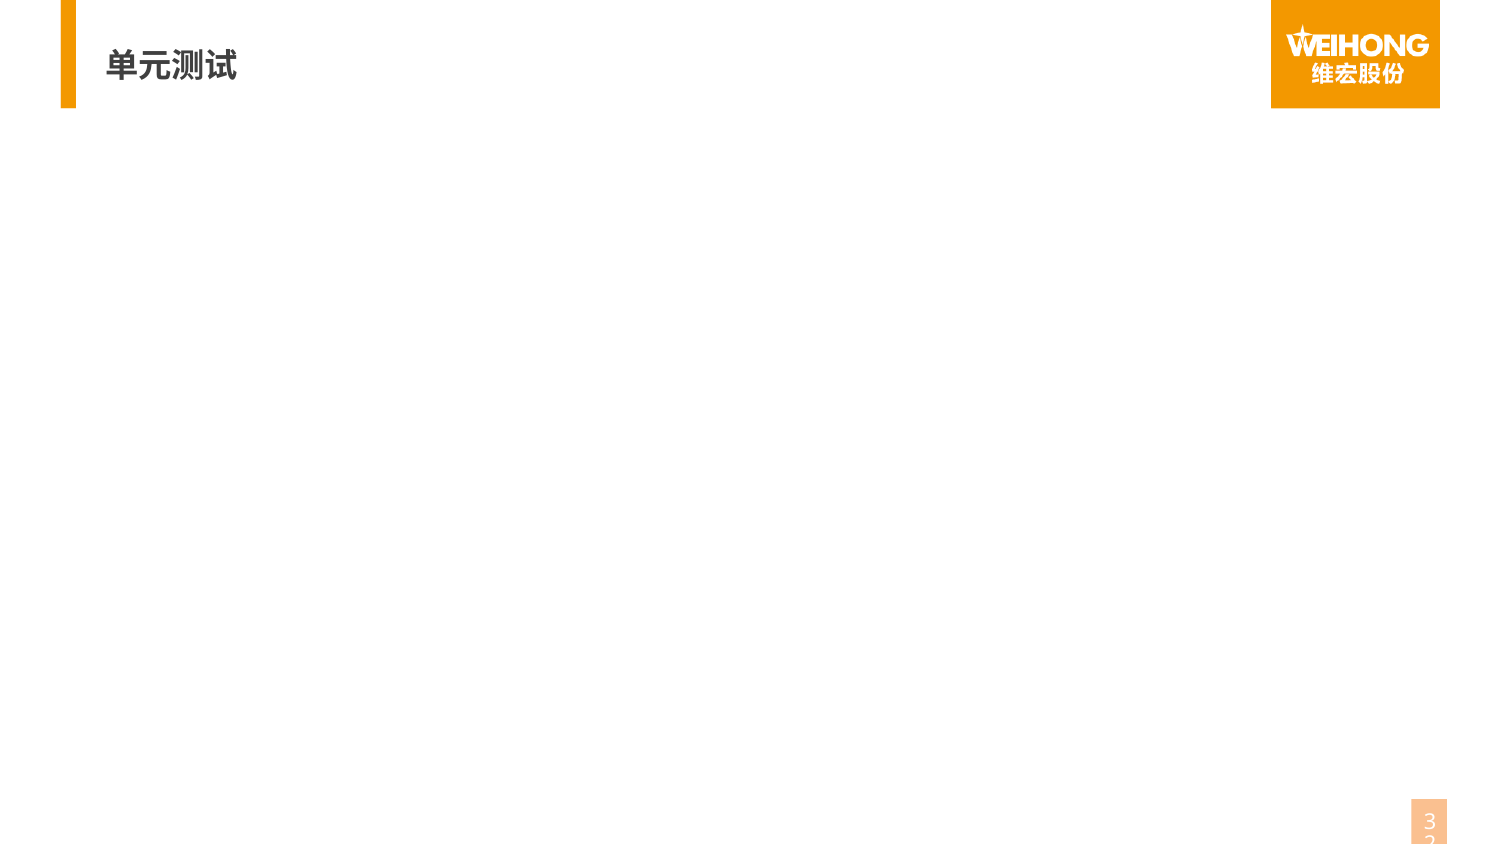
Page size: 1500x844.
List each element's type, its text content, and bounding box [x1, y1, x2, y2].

picture [0, 0, 1500, 844]
list 单元测试 [90, 36, 445, 84]
